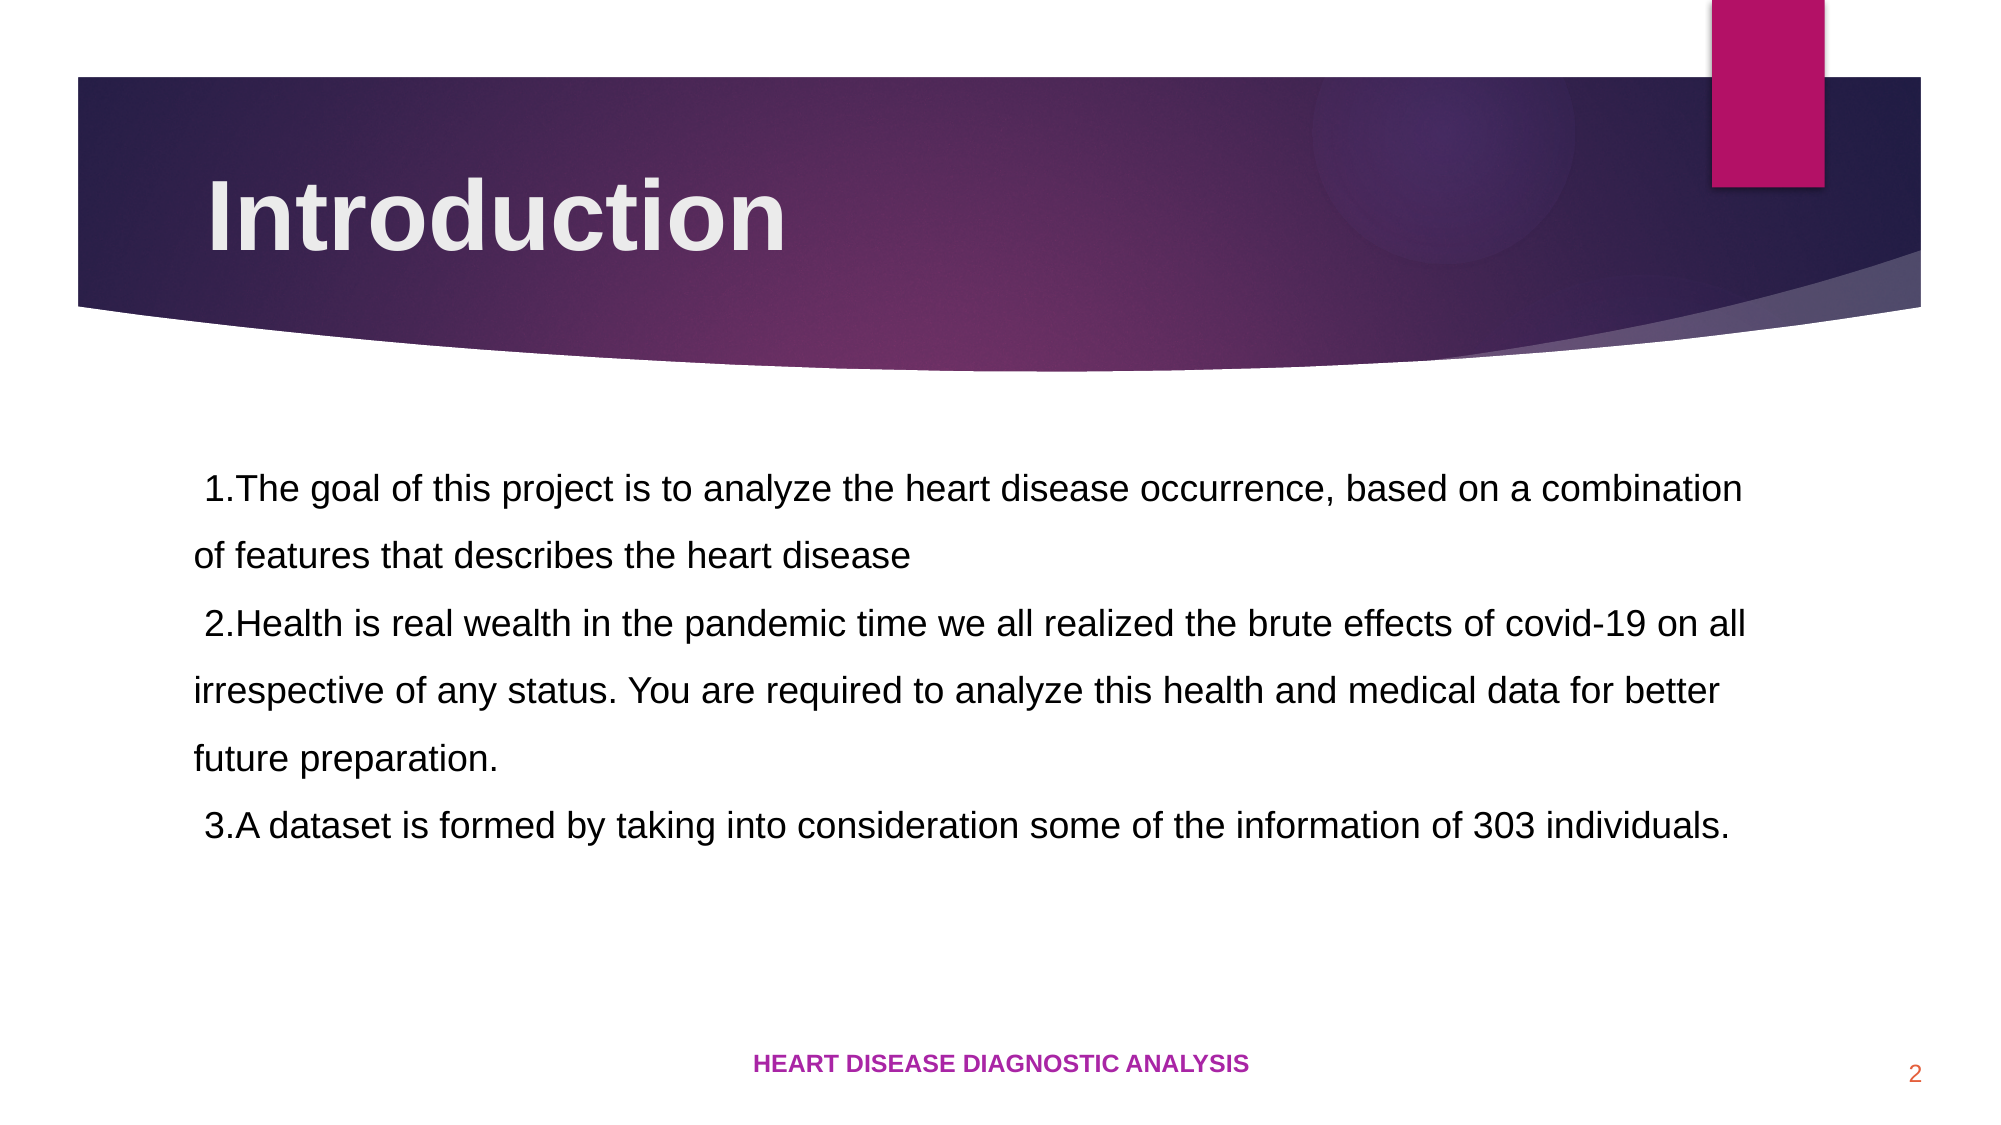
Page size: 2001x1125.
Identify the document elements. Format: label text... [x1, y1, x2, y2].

footer HEART DISEASE DIAGNOSTIC ANALYSIS [664, 1032, 1340, 1093]
list 1.The goal of this project is to analyze the heart disease occurrence, based on a combination of features that describes the heart disease 2.Health is real wealth in the pandemic time we all realized the brute effects of covid-19 on all irrespective of any status. You are required to analyze this health and medical data for better future preparation. 3.A dataset is formed by taking into consideration some of the information of 303 individuals. [178, 433, 1783, 998]
slide_number 2 [1674, 1042, 1938, 1103]
title Introduction [191, 62, 1796, 280]
